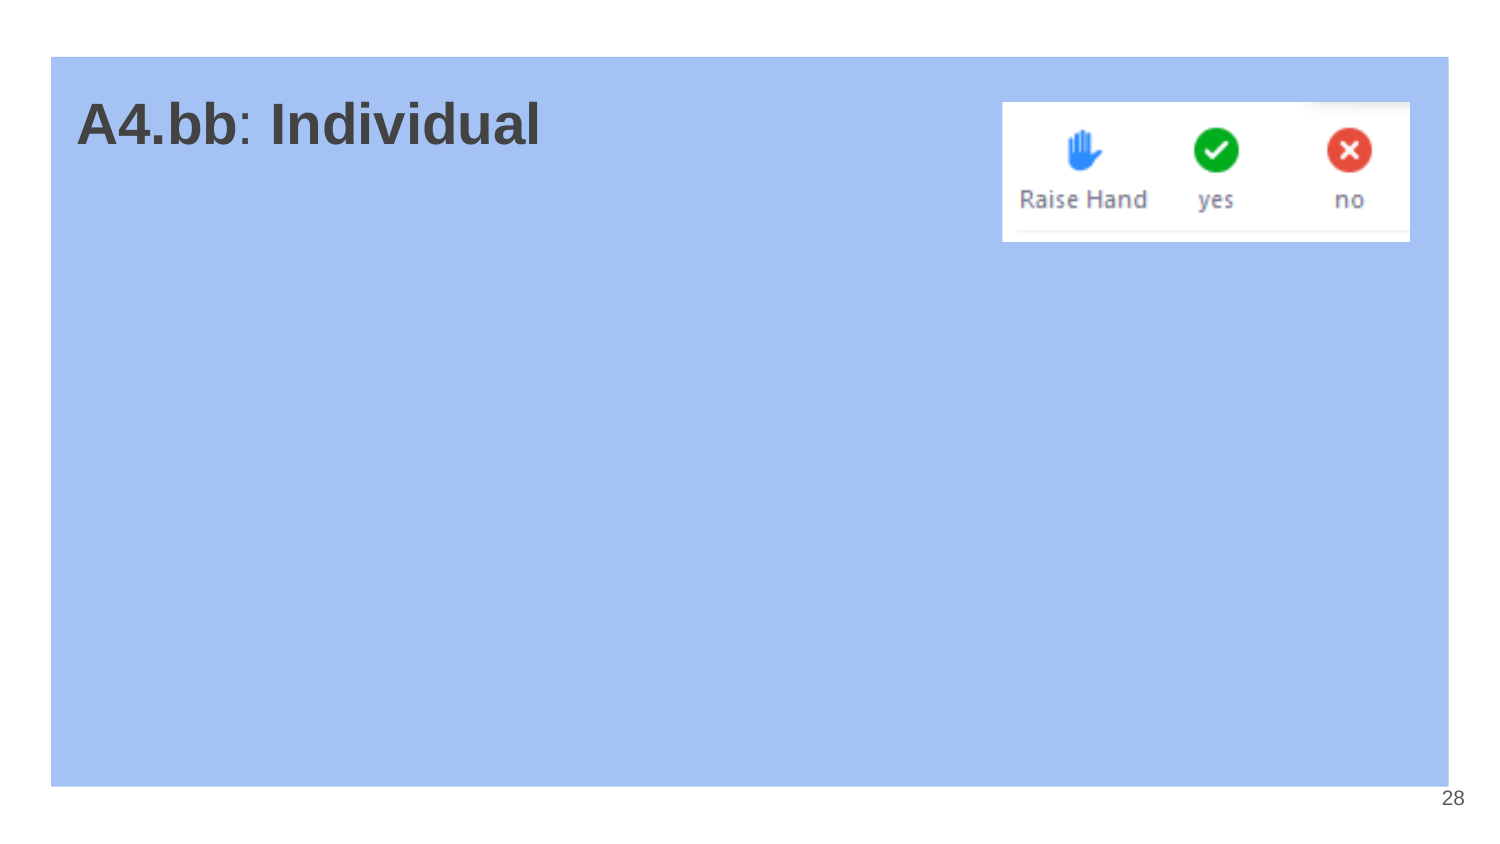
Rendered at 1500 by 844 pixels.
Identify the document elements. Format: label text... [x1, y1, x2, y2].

slide_number ‹#› [1389, 764, 1480, 830]
text_box [51, 56, 1449, 787]
title A4.bb: Individual [61, 71, 1459, 645]
picture [1002, 102, 1411, 243]
